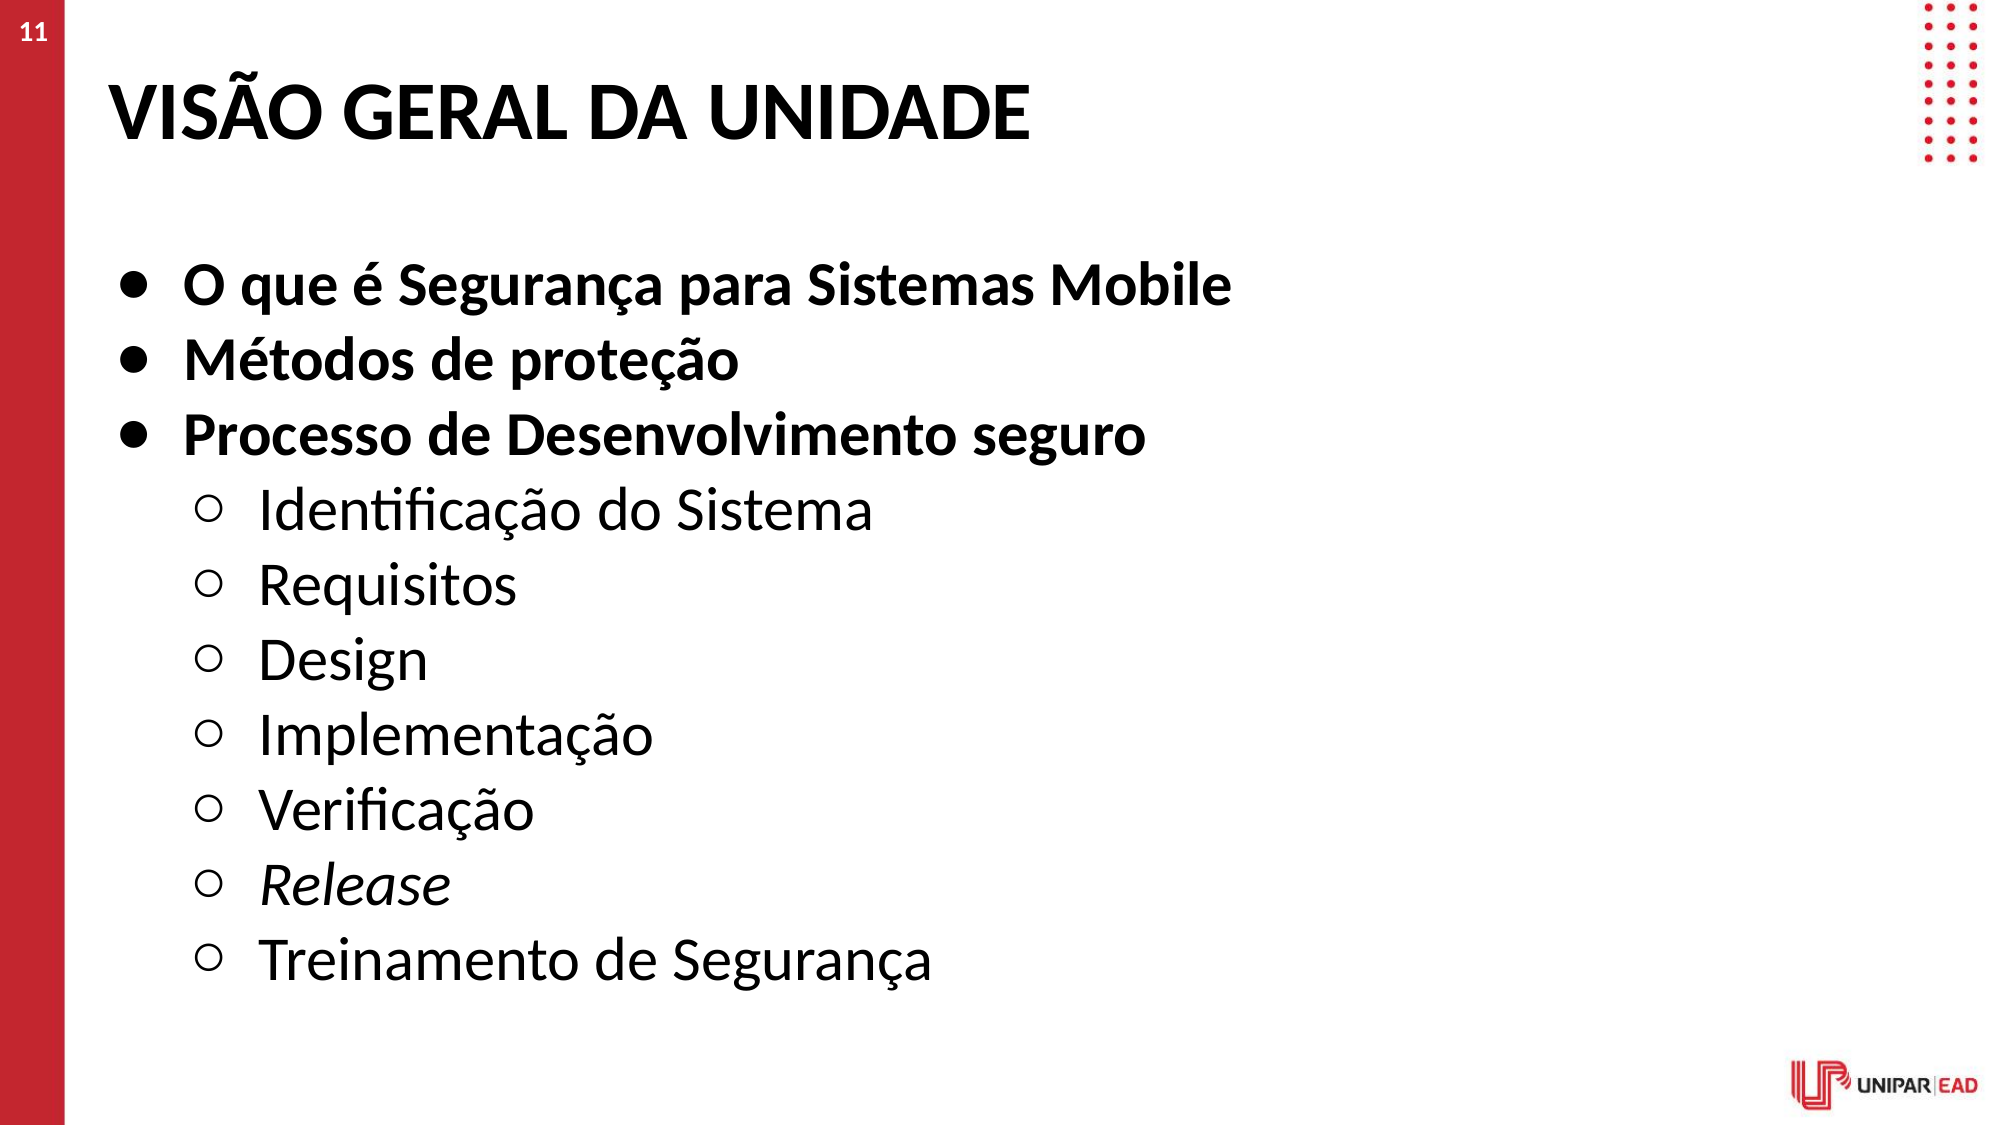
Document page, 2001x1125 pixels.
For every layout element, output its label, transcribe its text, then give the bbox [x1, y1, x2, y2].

list O que é Segurança para Sistemas Mobile Métodos de proteção Processo de Desenvolvimento seguro Identificação do Sistema Requisitos Design Implementação Verificação Release Treinamento de Segurança [93, 235, 1967, 1044]
slide_number ‹#› [0, 0, 73, 60]
picture [0, 0, 2001, 1125]
title VISÃO GERAL DA UNIDADE [93, 59, 1917, 189]
